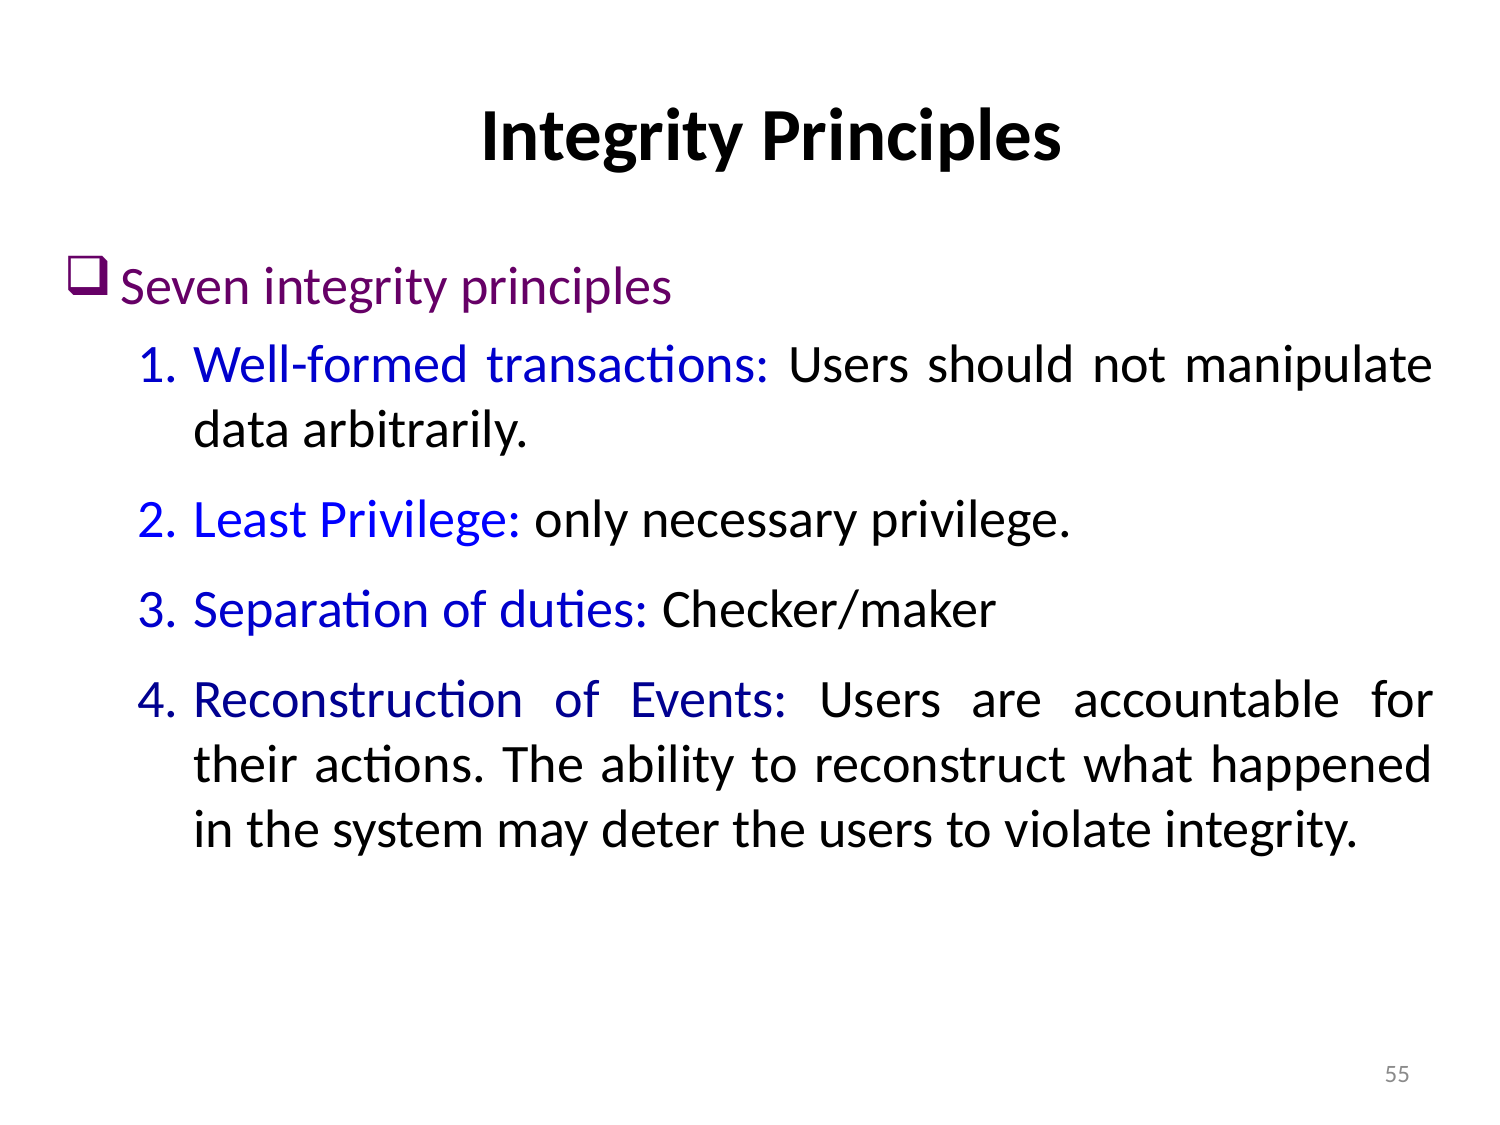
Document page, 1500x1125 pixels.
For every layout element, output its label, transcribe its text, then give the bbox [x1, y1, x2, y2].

title Integrity Principles [93, 53, 1450, 209]
list Seven integrity principles Well-formed transactions: Users should not manipulate data arbitrarily. Least Privilege: only necessary privilege. Separation of duties: Checker/maker Reconstruction of Events: Users are accountable for their actions. The ability to reconstruct what happened in the system may deter the users to violate integrity. [48, 242, 1450, 1061]
slide_number 55 [1074, 1042, 1425, 1103]
